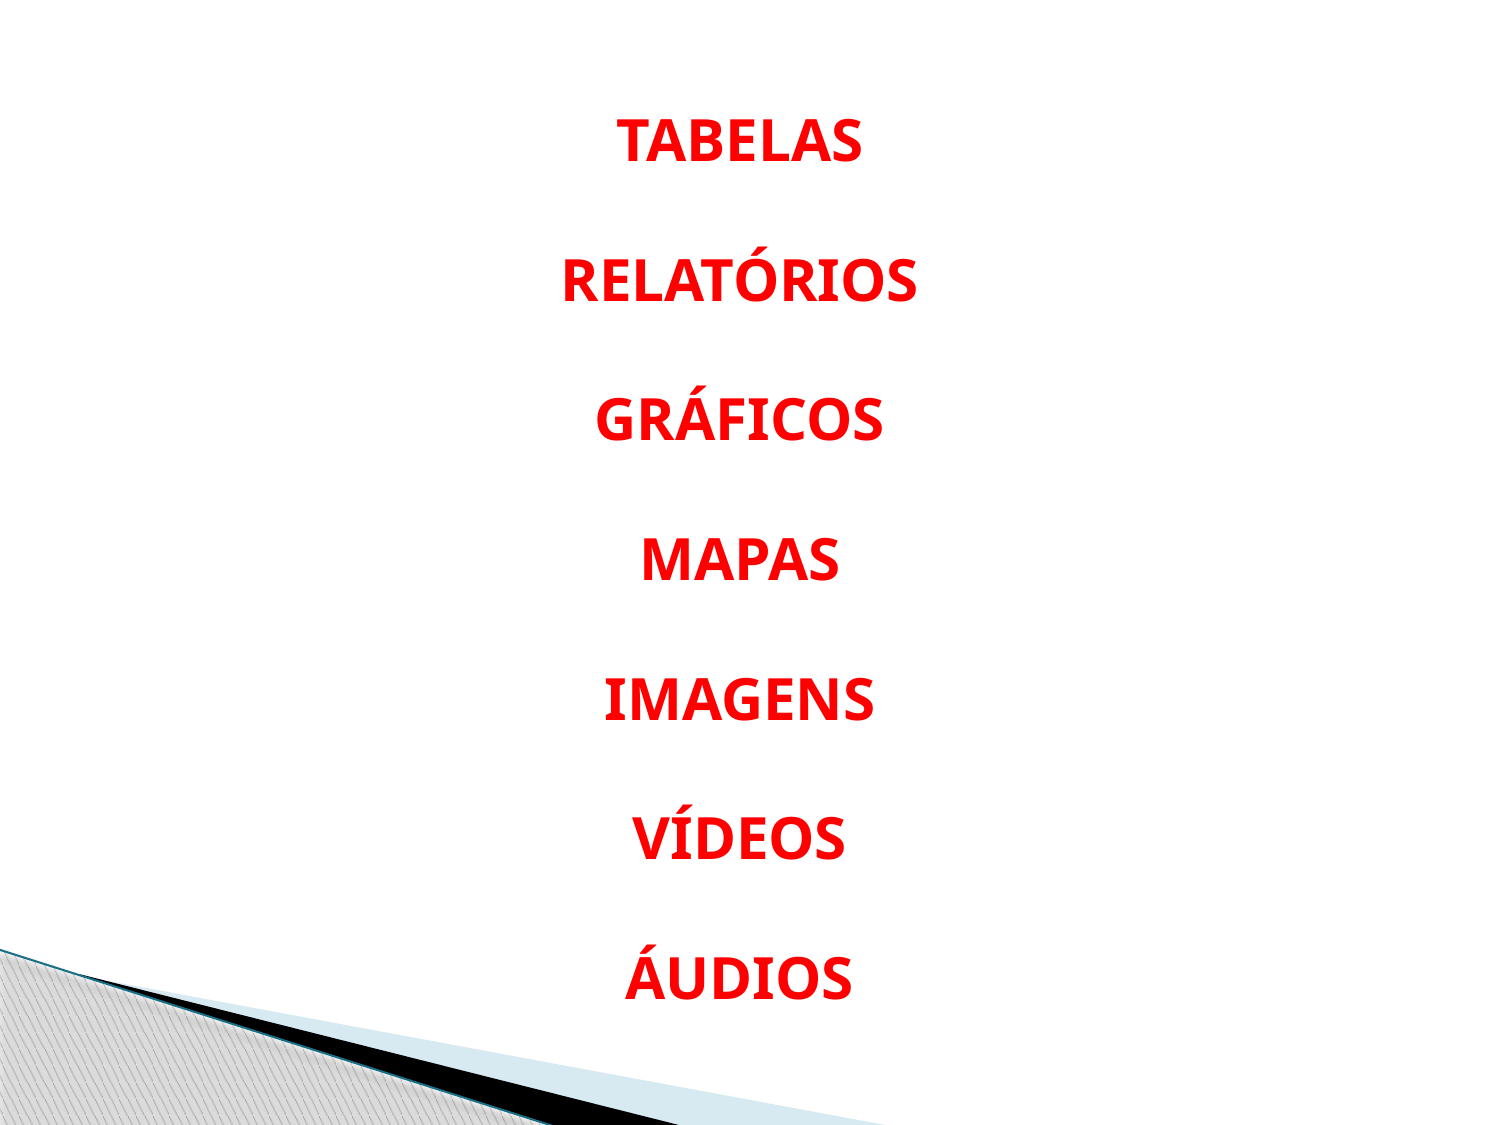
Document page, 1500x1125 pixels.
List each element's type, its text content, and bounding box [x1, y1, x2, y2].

title TABELAS RELATÓRIOS GRÁFICOS MAPAS IMAGENS VÍDEOS ÁUDIOS [88, 90, 1376, 1094]
